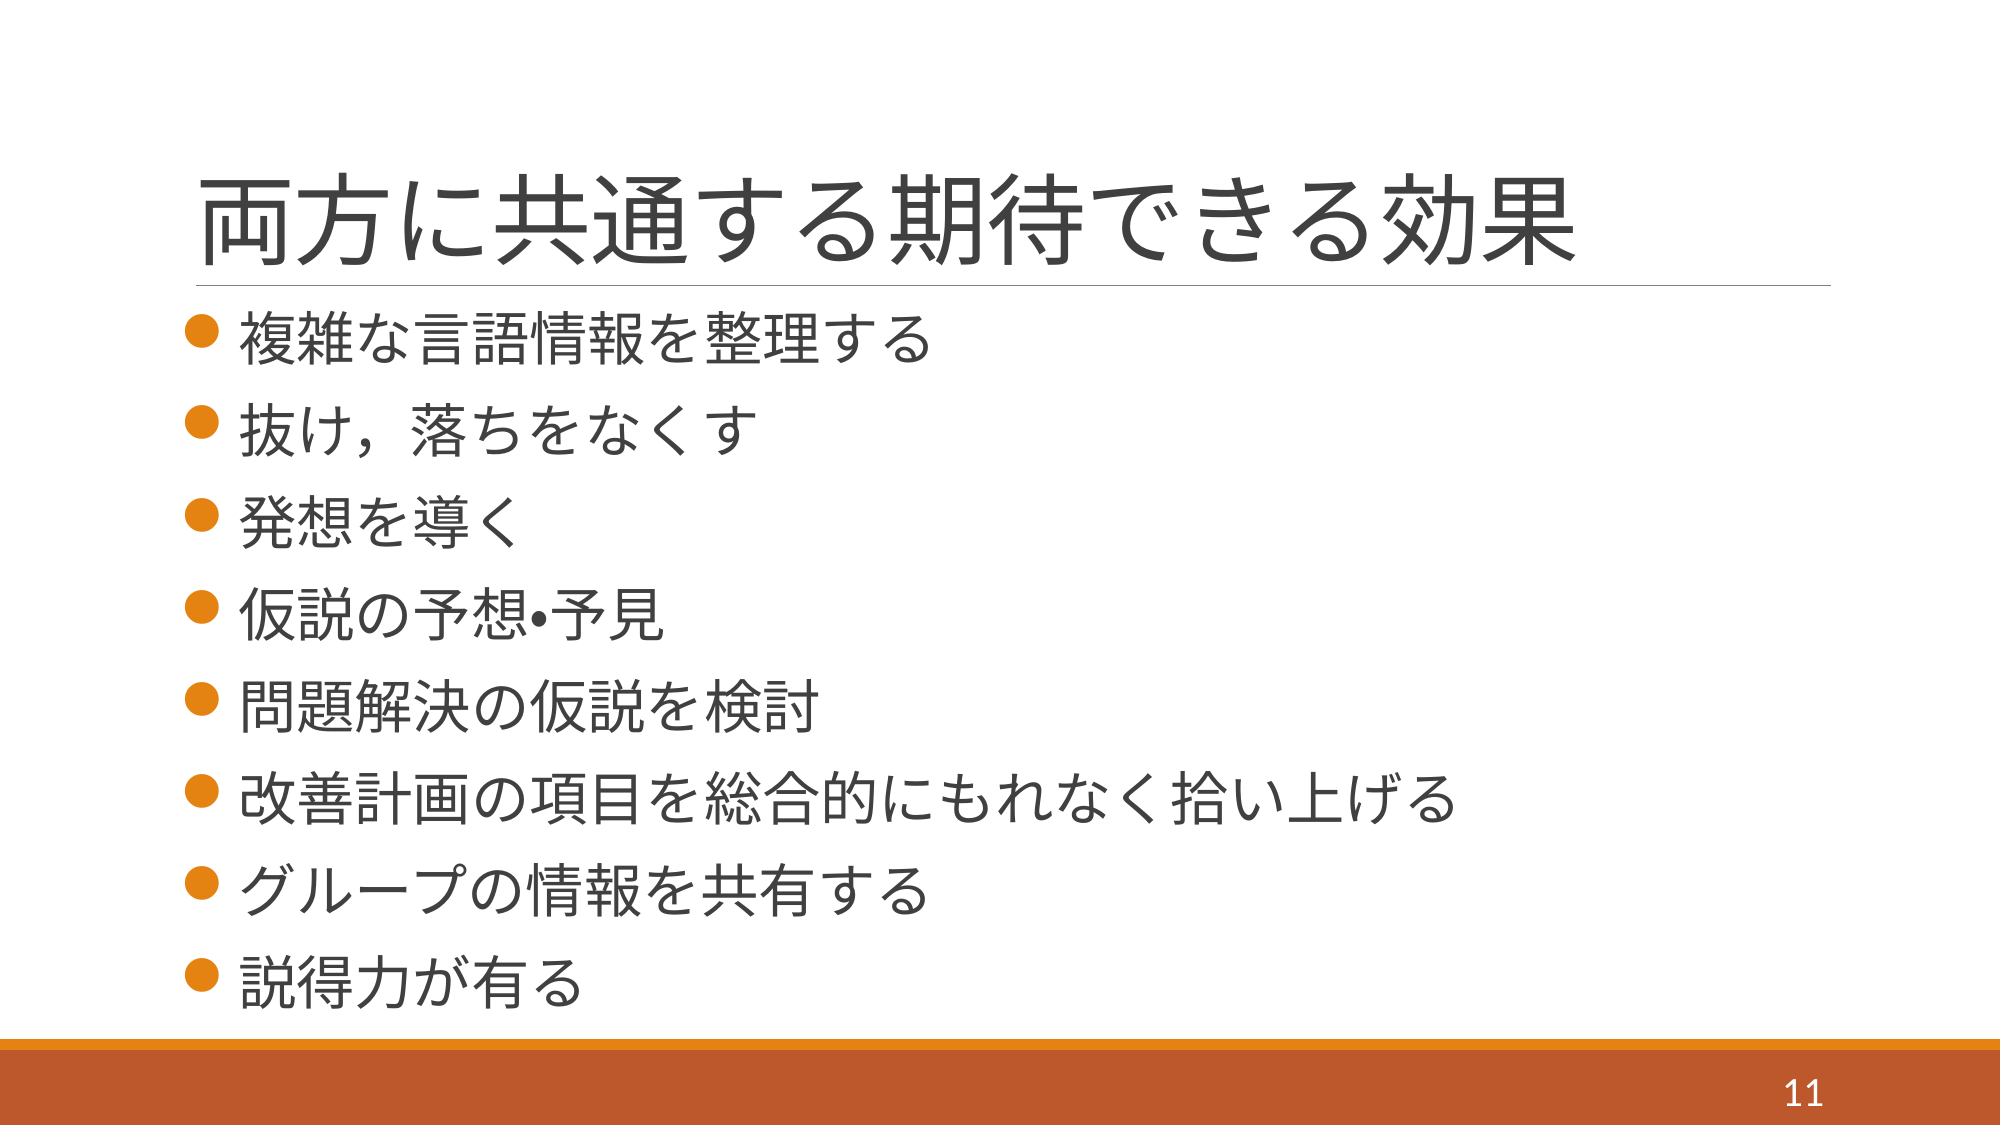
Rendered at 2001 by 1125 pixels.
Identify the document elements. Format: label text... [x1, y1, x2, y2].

slide_number 11 [1624, 1059, 1840, 1120]
list 複雑な言語情報を整理する 抜け，落ちをなくす 発想を導く 仮説の予想・予見 問題解決の仮説を検討 改善計画の項目を総合的にもれなく拾い上げる グループの情報を共有する 説得力が有る [180, 302, 1830, 1060]
title 両方に共通する期待できる効果 [180, 47, 1830, 285]
